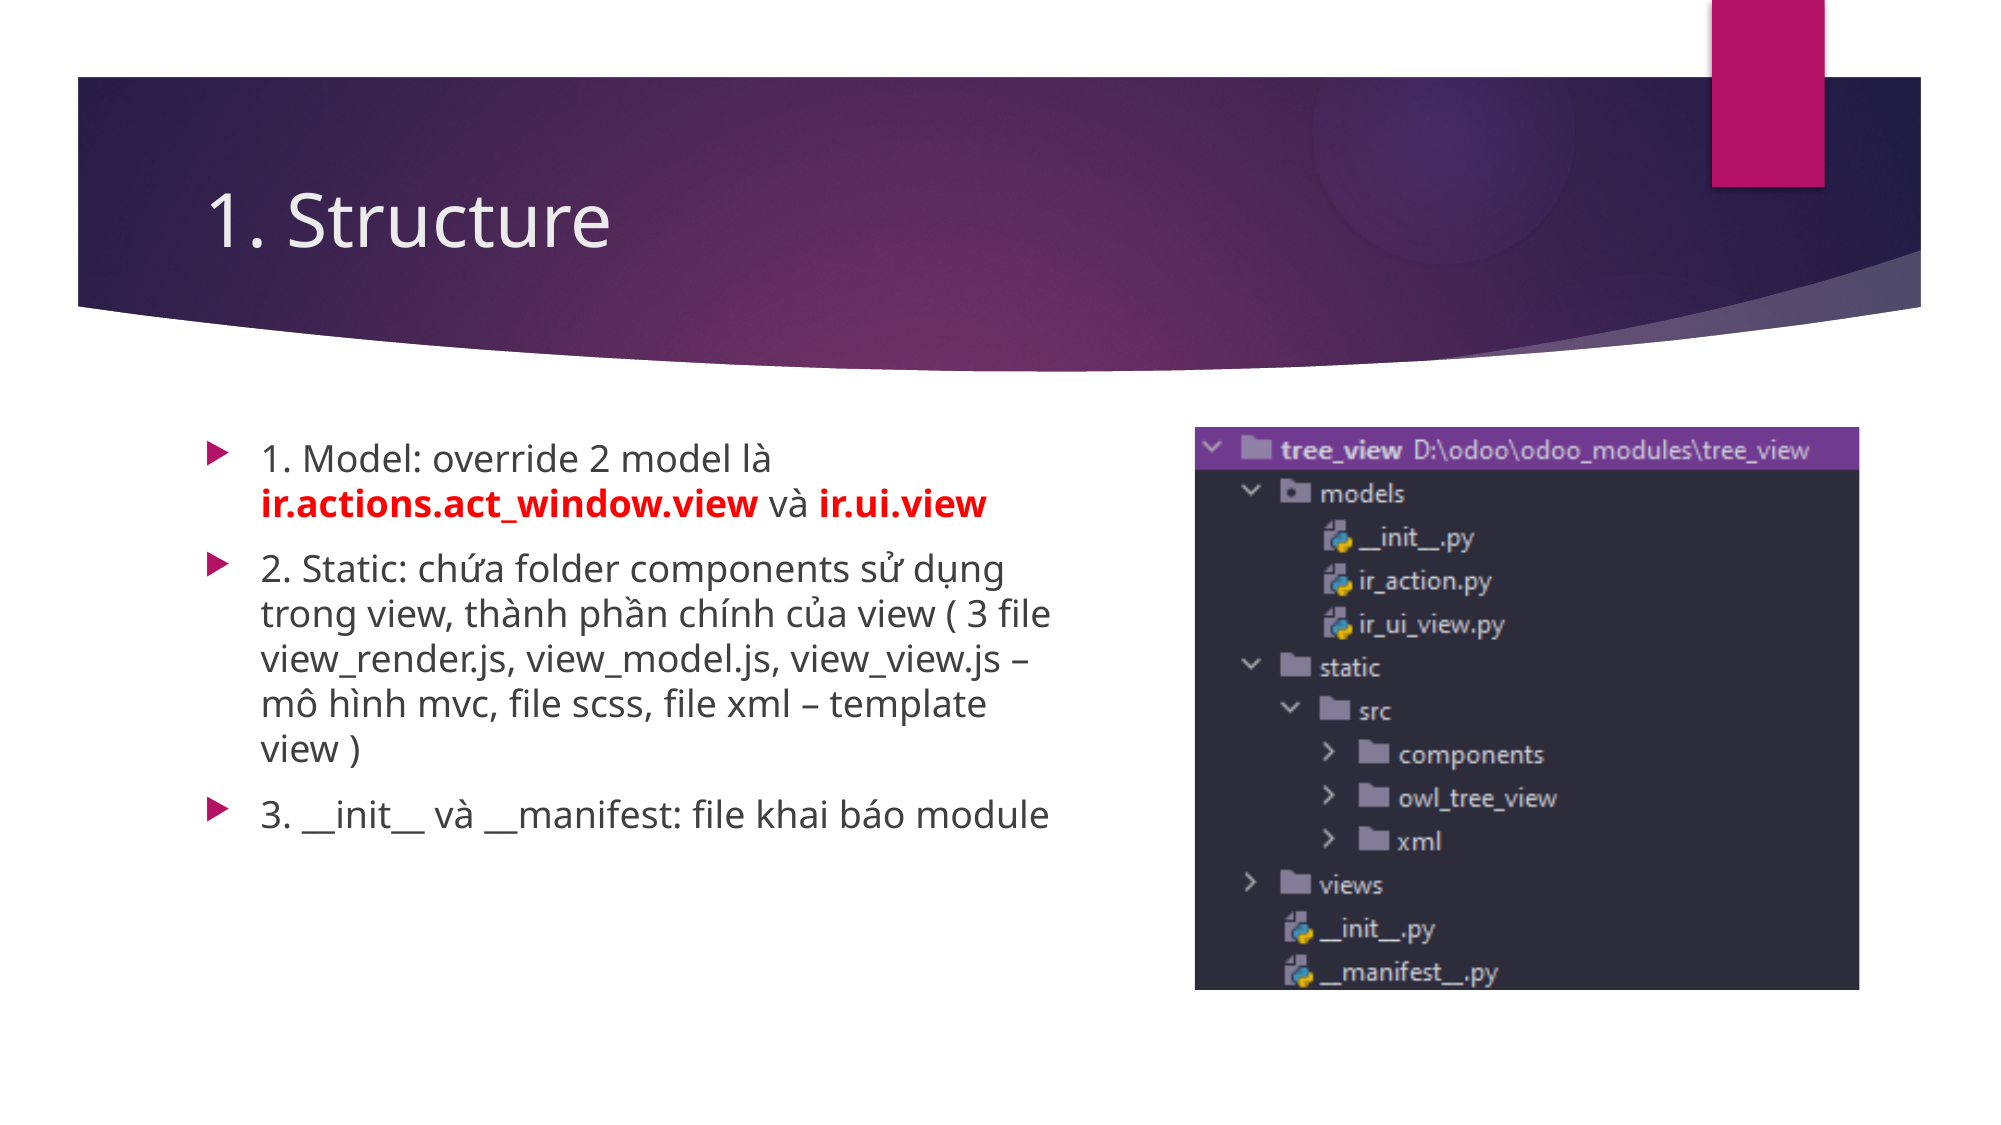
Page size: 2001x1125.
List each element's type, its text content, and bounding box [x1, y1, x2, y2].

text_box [1194, 426, 1860, 990]
list 1. Model: override 2 model là ir.actions.act_window.view và ir.ui.view 2. Static: chứa folder components sử dụng trong view, thành phần chính của view ( 3 file view_render.js, view_model.js, view_view.js – mô hình mvc, file scss, file xml – template view ) 3. __init__ và __manifest: file khai báo module [189, 427, 1091, 988]
title 1. Structure [189, 159, 1627, 276]
